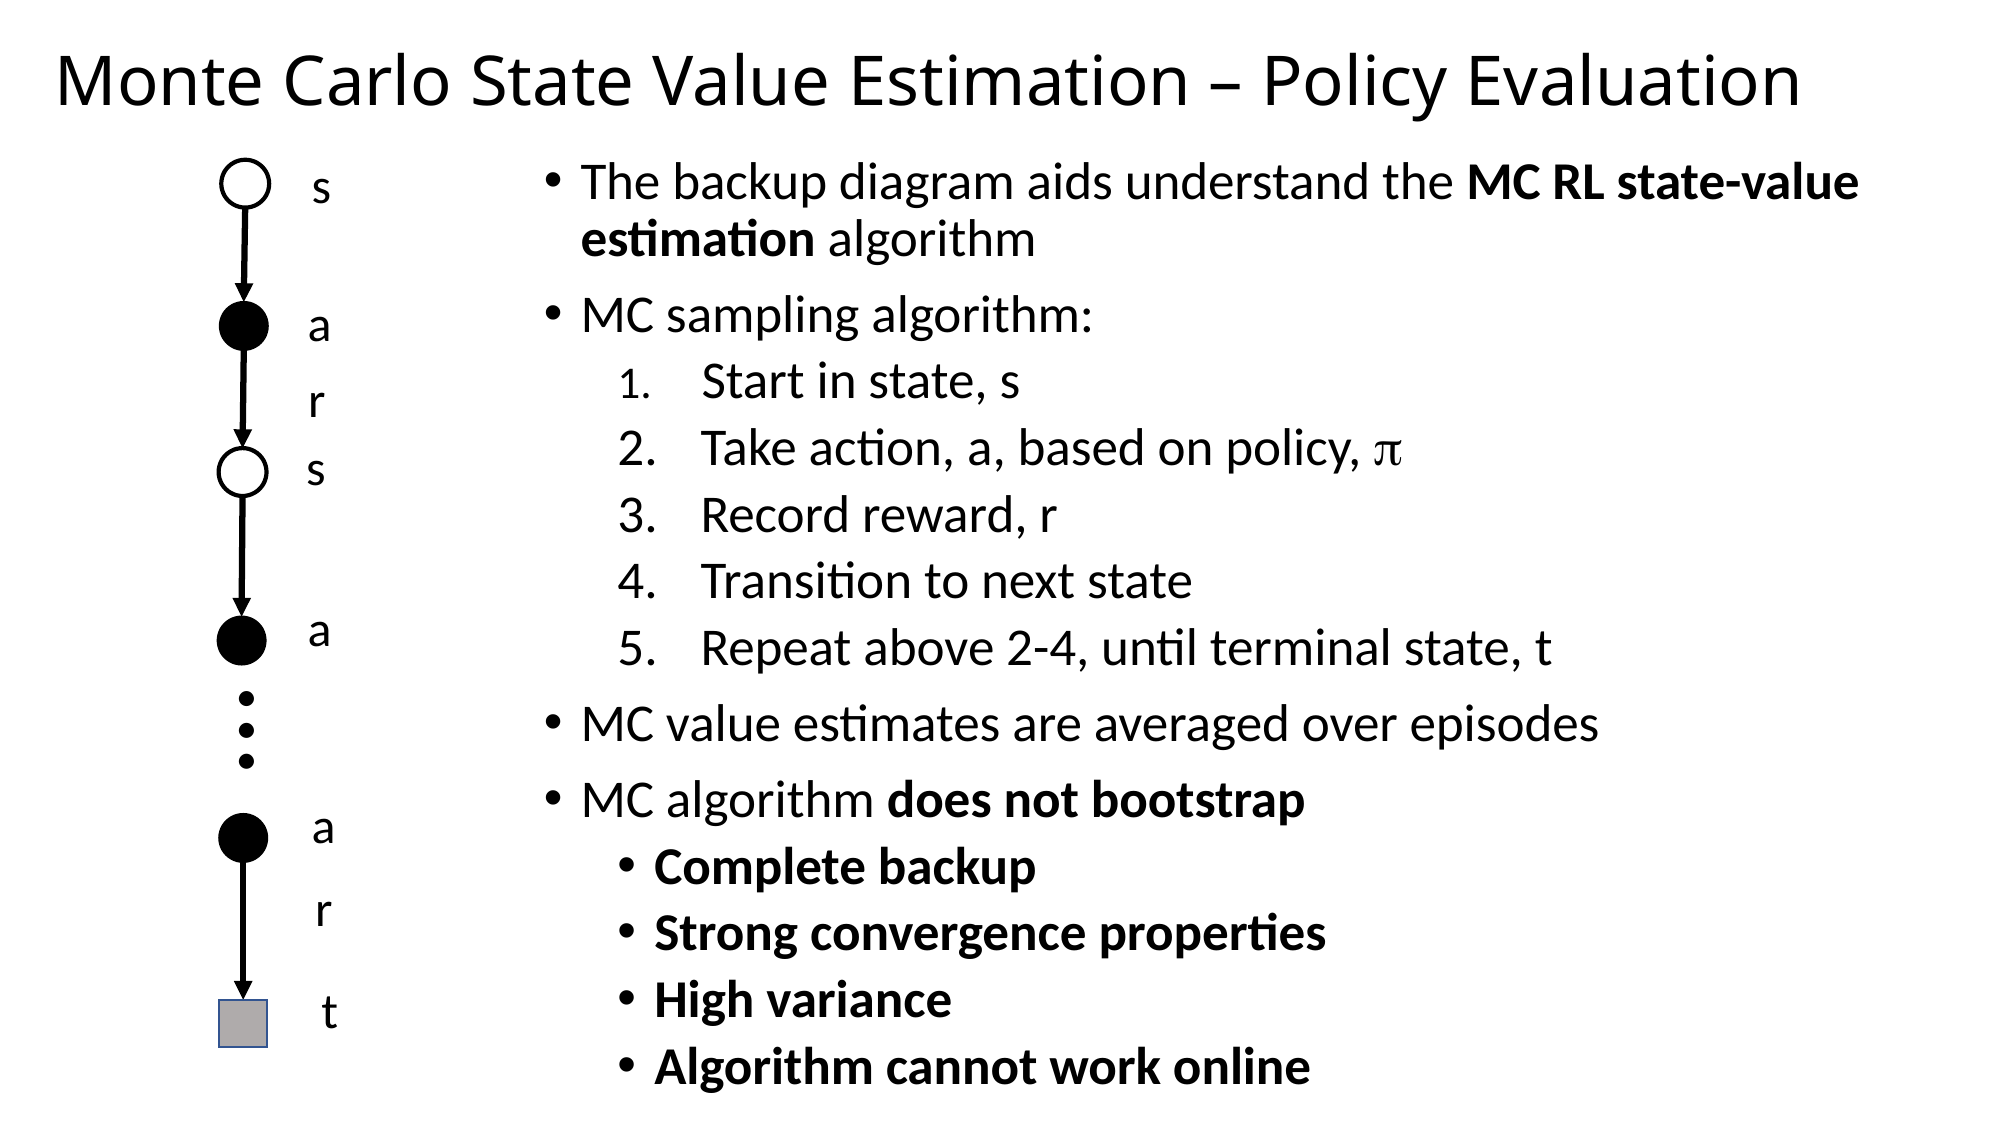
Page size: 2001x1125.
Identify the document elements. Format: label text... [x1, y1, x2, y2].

text_box [220, 158, 271, 209]
text_box [218, 301, 269, 351]
text_box [218, 999, 268, 1048]
text_box a [285, 588, 354, 664]
text_box s [287, 145, 356, 221]
text_box … [120, 580, 286, 881]
text_box t [295, 971, 364, 1047]
text_box r [282, 360, 351, 435]
text_box r [289, 869, 358, 944]
text_box s [281, 428, 350, 504]
text_box a [289, 786, 358, 861]
text_box [217, 447, 268, 497]
text_box a [285, 284, 354, 360]
title Monte Carlo State Value Estimation – Policy Evaluation [39, 38, 1930, 129]
list The backup diagram aids understand the MC RL state-value estimation algorithm MC sampling algorithm: Start in state, s Take action, a, based on policy, p Record reward, r Transition to next state Repeat above 2-4, until terminal state, t MC value estimates are averaged over episodes MC algorithm does not bootstrap Complete backup Strong convergence properties High variance Algorithm cannot work online [528, 145, 1889, 1113]
